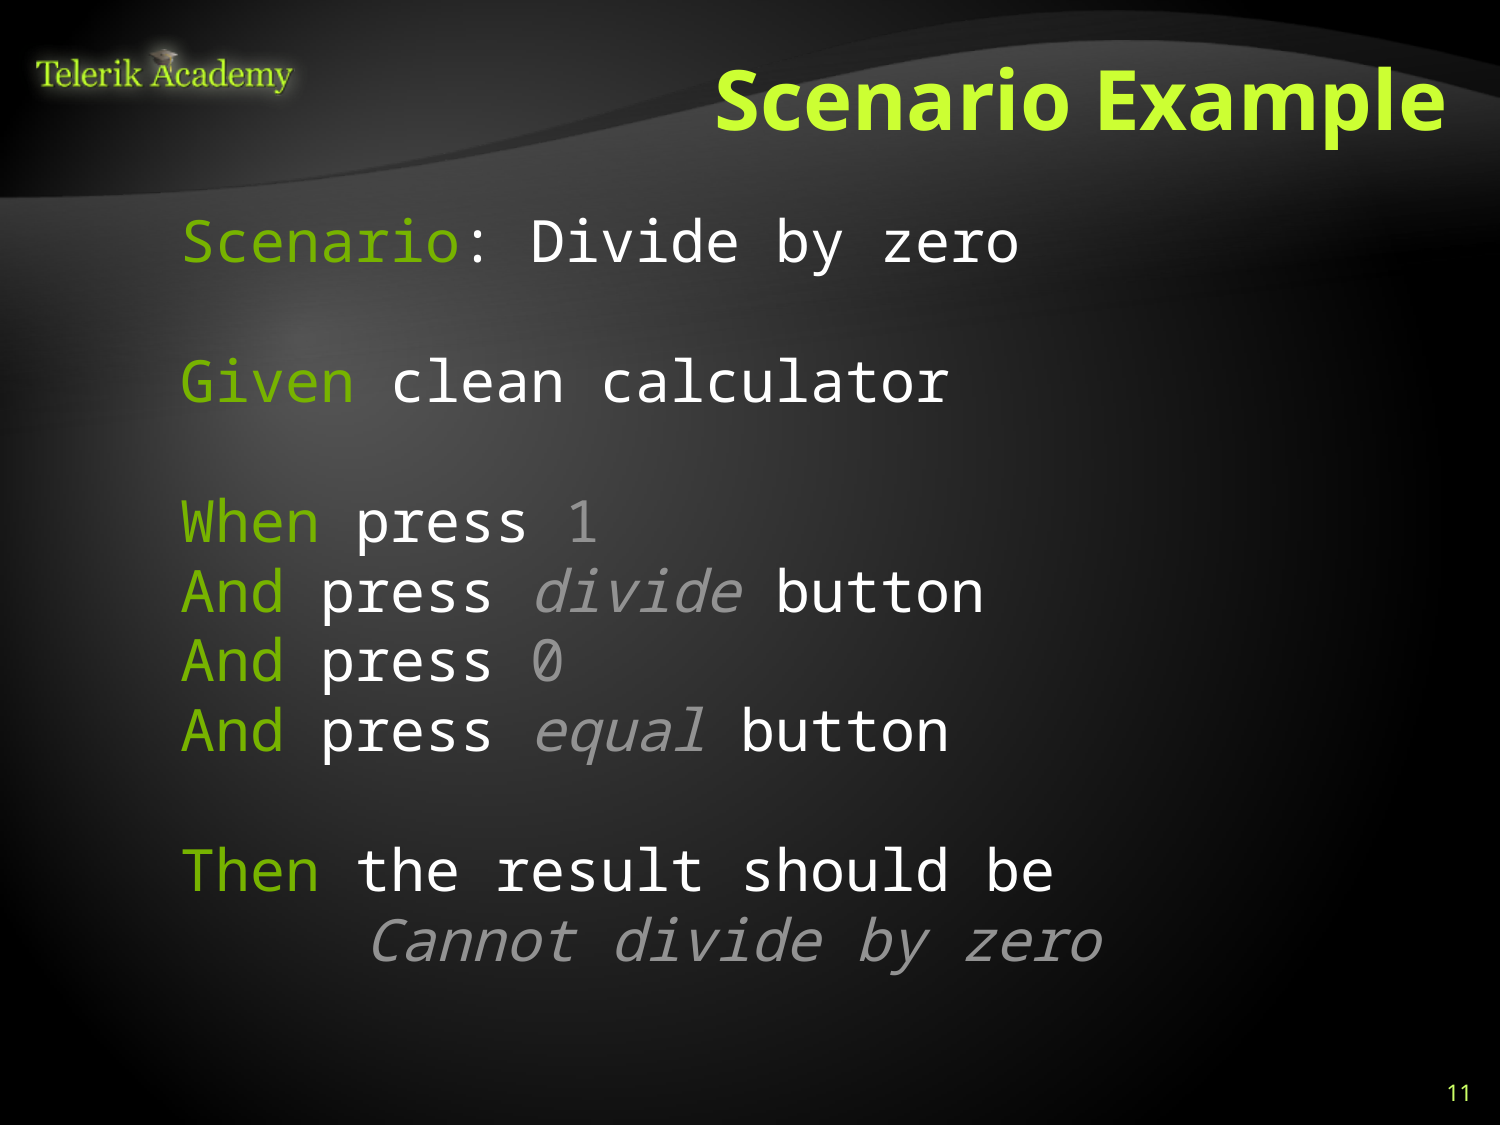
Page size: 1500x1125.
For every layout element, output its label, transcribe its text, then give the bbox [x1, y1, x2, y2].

text_box Scenario: Divide by zero Given clean calculator When press 1 And press divide button And press 0 And press equal button Then the result should be Cannot divide by zero [166, 196, 1381, 981]
title Scenario Example [283, 30, 1463, 181]
slide_number 11 [1412, 1074, 1488, 1113]
picture [0, 0, 1500, 1125]
